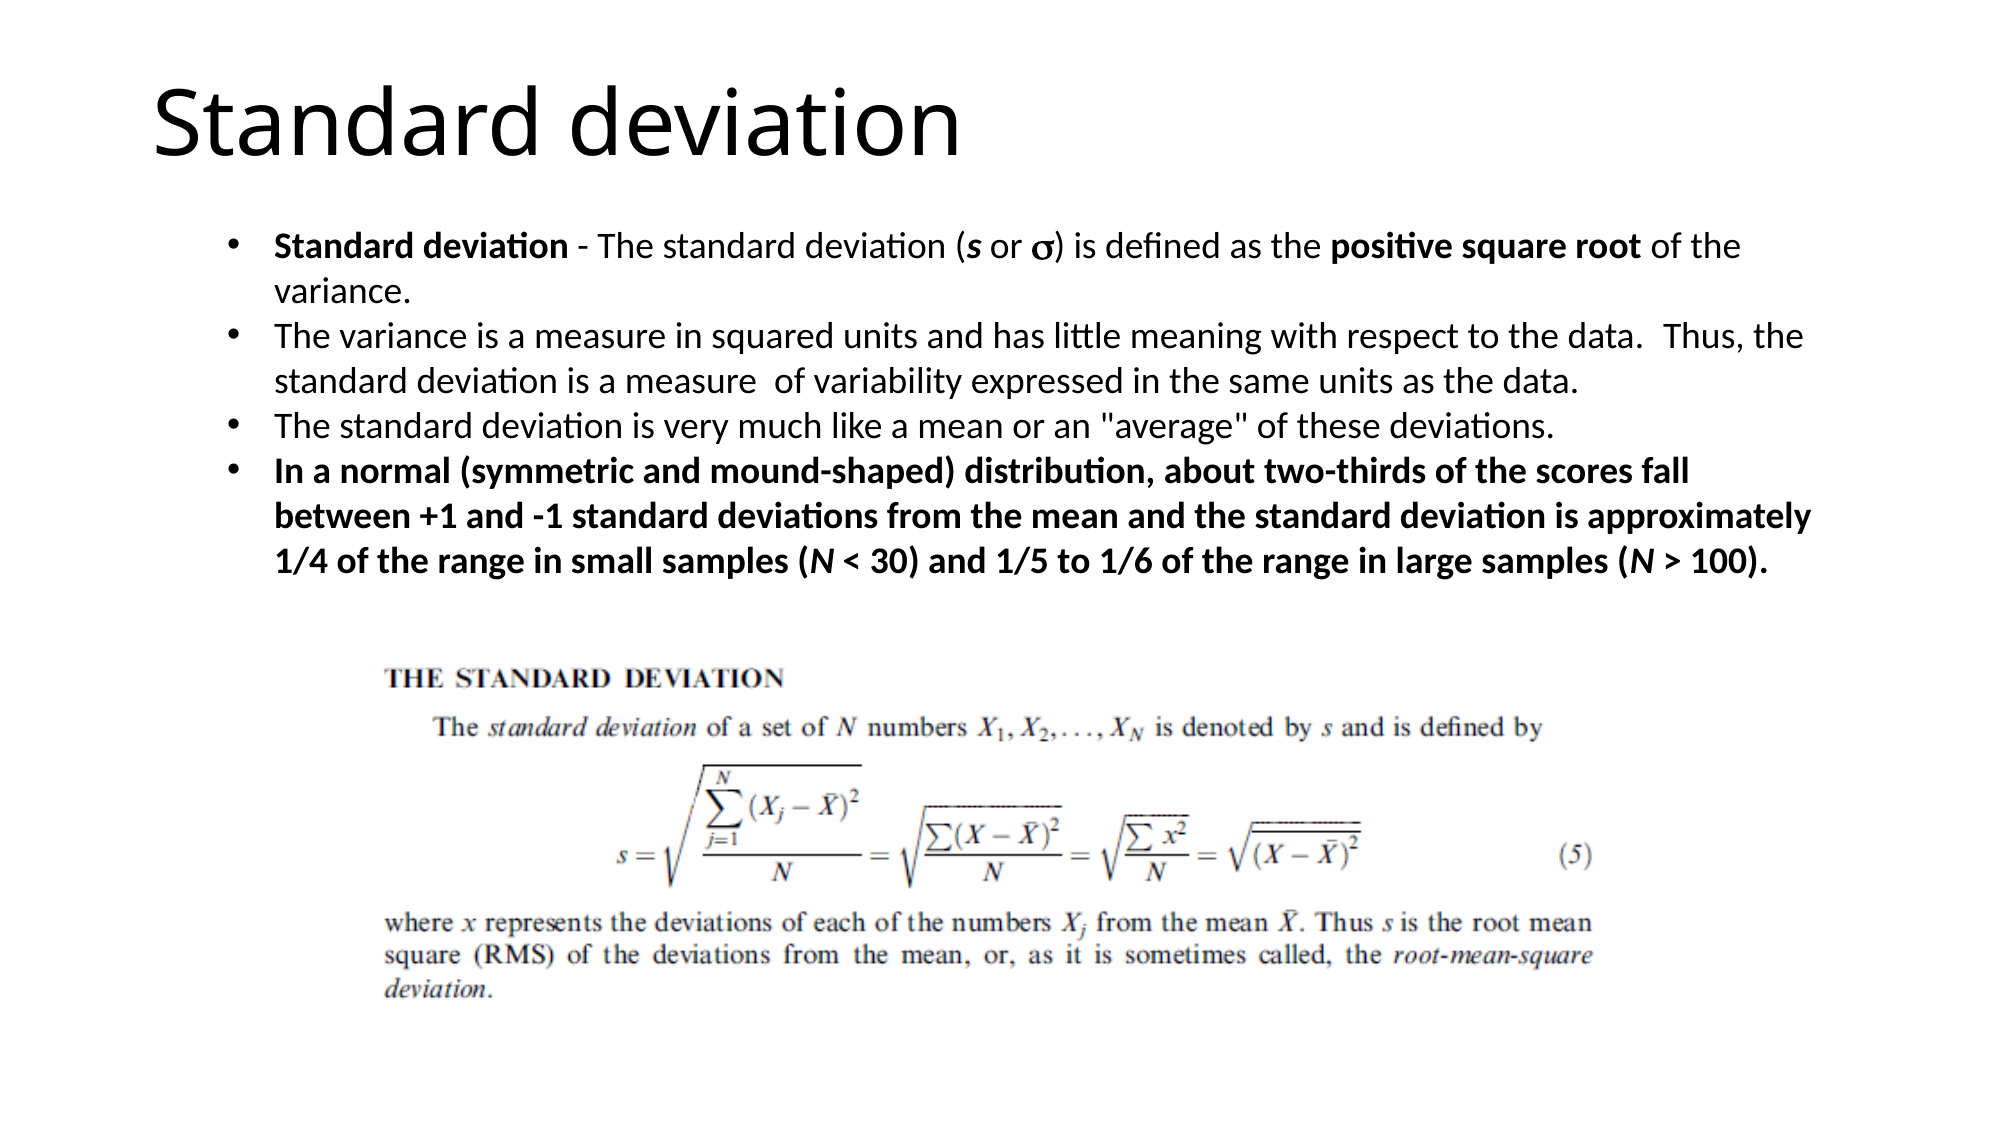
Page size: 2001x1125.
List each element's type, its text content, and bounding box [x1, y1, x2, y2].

title Standard deviation [137, 59, 1863, 191]
picture [365, 661, 1610, 1030]
text_box Standard deviation - The standard deviation (s or s) is defined as the positive square root of the variance. The variance is a measure in squared units and has little meaning with respect to the data. Thus, the standard deviation is a measure of variability expressed in the same units as the data. The standard deviation is very much like a mean or an "average" of these deviations. In a normal (symmetric and mound-shaped) distribution, about two-thirds of the scores fall between +1 and -1 standard deviations from the mean and the standard deviation is approximately 1/4 of the range in small samples (N < 30) and 1/5 to 1/6 of the range in large samples (N > 100). [137, 214, 1863, 589]
